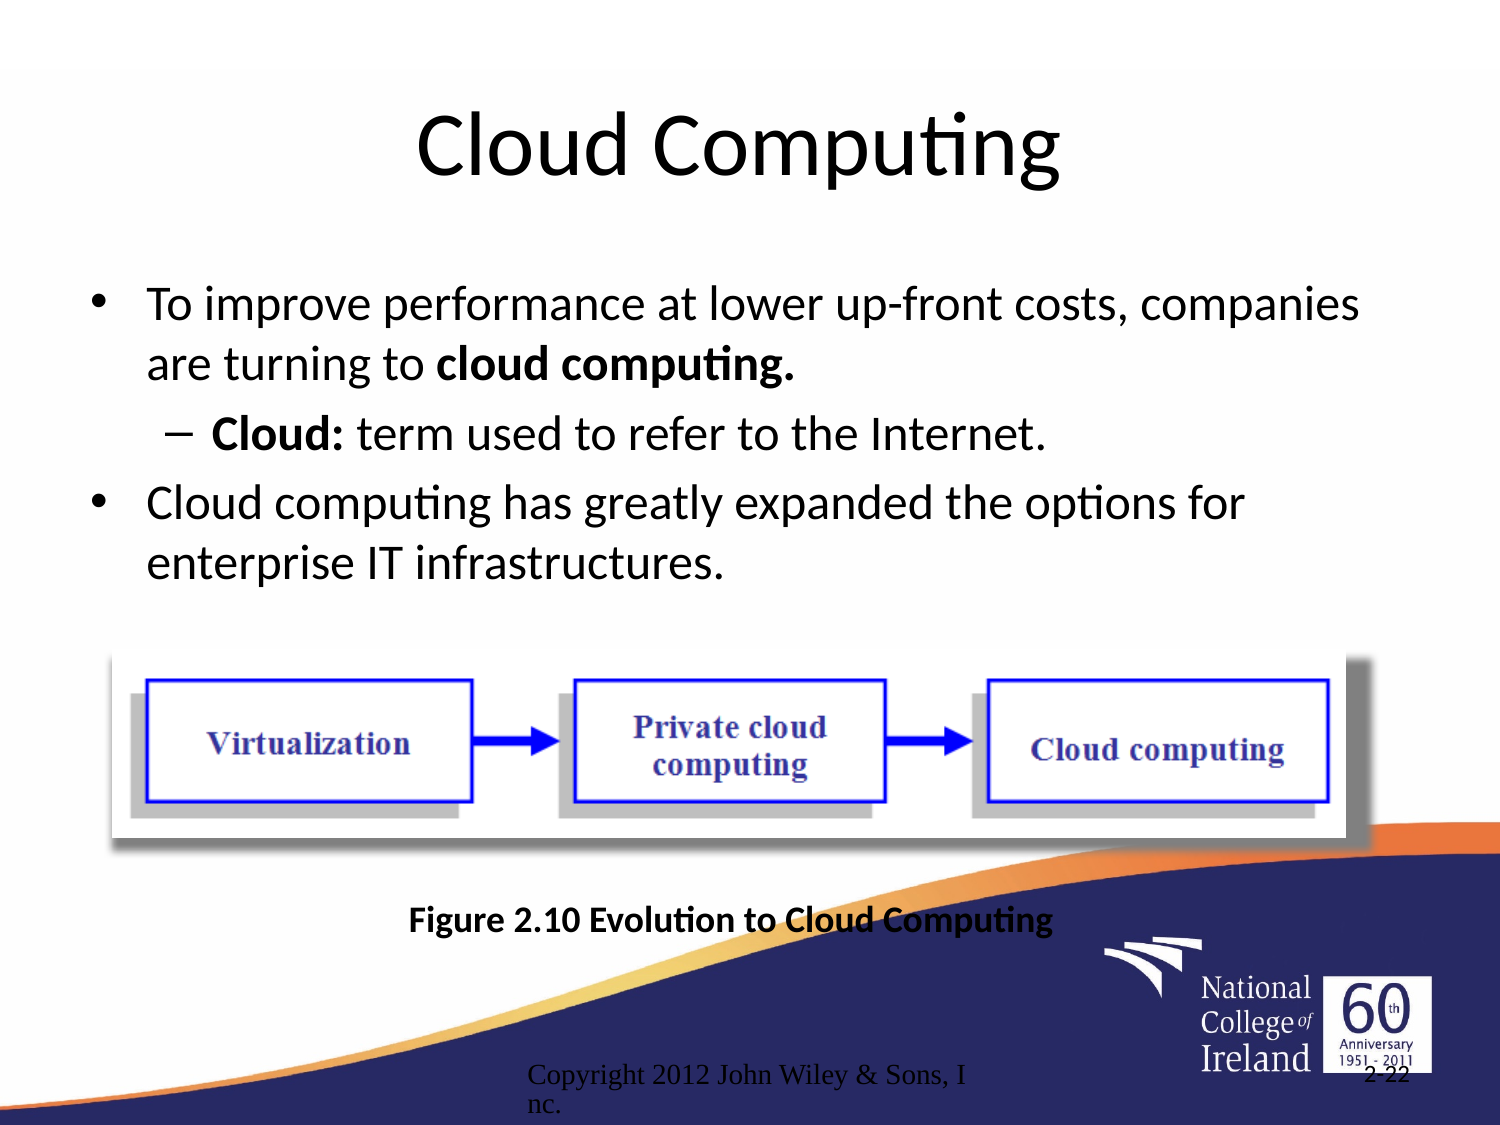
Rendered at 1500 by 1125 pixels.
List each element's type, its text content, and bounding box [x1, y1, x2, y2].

title Cloud Computing [75, 45, 1425, 233]
slide_number 2-22 [1074, 1042, 1425, 1103]
footer Copyright 2012 John Wiley & Sons, Inc. [512, 1042, 988, 1103]
list To improve performance at lower up-front costs, companies are turning to cloud computing. Cloud: term used to refer to the Internet. Cloud computing has greatly expanded the options for enterprise IT infrastructures. [75, 262, 1425, 1005]
text_box Figure 2.10 Evolution to Cloud Computing [150, 887, 1313, 948]
picture [0, 69, 1500, 1125]
